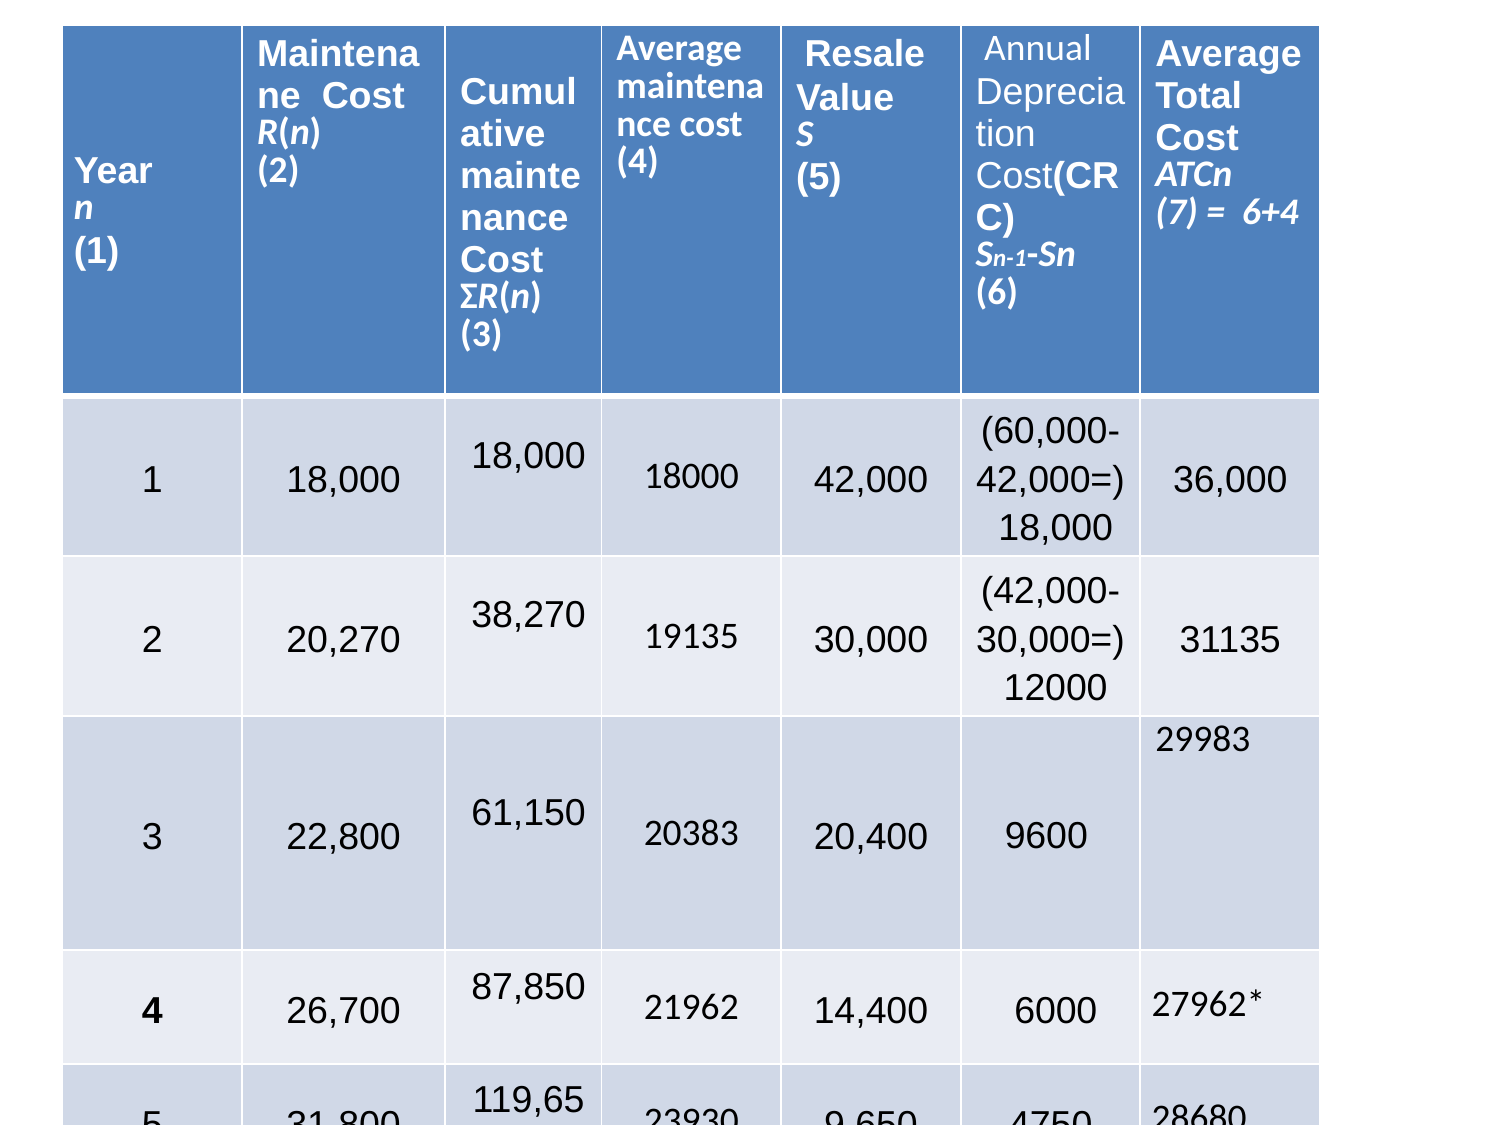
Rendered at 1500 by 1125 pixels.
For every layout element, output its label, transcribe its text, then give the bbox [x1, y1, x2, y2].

table_cell 6000 [962, 951, 1139, 1063]
table_cell 27962* [1141, 951, 1319, 1063]
table_cell 61,150 [446, 717, 601, 949]
table_cell 3 [63, 717, 241, 949]
table_cell 119,650 [446, 1065, 601, 1125]
table_cell (42,000-30,000=) 12000 [962, 557, 1139, 715]
table_cell 1 [63, 399, 241, 555]
table_cell 4 [63, 951, 241, 1063]
table_cell 9,650 [782, 1065, 960, 1125]
table_header Maintenane Cost R(n) (2) [243, 26, 444, 393]
table_header Year n (1) [63, 26, 241, 393]
table_header Annual Depreciation Cost(CRC) Sn-1-Sn (6) [962, 26, 1139, 393]
table_cell 4750 [962, 1065, 1139, 1125]
table_header Average maintenance cost (4) [602, 26, 780, 393]
table_cell 22,800 [243, 717, 444, 949]
table_cell 21962 [602, 951, 780, 1063]
table_cell 31,800 [243, 1065, 444, 1125]
table_header Average Total Cost ATCn (7) = 6+4 [1141, 26, 1319, 393]
table_cell 5 [63, 1065, 241, 1125]
table_cell (60,000-42,000=) 18,000 [962, 399, 1139, 555]
table_cell 30,000 [782, 557, 960, 715]
table_cell 36,000 [1141, 399, 1319, 555]
table_cell 26,700 [243, 951, 444, 1063]
table_cell 20383 [602, 717, 780, 949]
table_cell 23930 [602, 1065, 780, 1125]
table_cell 18000 [602, 399, 780, 555]
table_cell 31135 [1141, 557, 1319, 715]
table_header Resale Value S (5) [782, 26, 960, 393]
table_cell 20,400 [782, 717, 960, 949]
table_cell 29983 [1141, 717, 1319, 949]
table_cell 18,000 [243, 399, 444, 555]
table_cell 19135 [602, 557, 780, 715]
table_cell 20,270 [243, 557, 444, 715]
table_cell 42,000 [782, 399, 960, 555]
table_cell 38,270 [446, 557, 601, 715]
table_cell 2 [63, 557, 241, 715]
table_header Cumulative maintenance Cost ΣR(n) (3) [446, 26, 601, 393]
table_cell 14,400 [782, 951, 960, 1063]
table_cell 18,000 [446, 399, 601, 555]
table_cell 9600 [962, 717, 1139, 949]
table_cell 87,850 [446, 951, 601, 1063]
table_cell 28680 [1141, 1065, 1319, 1125]
